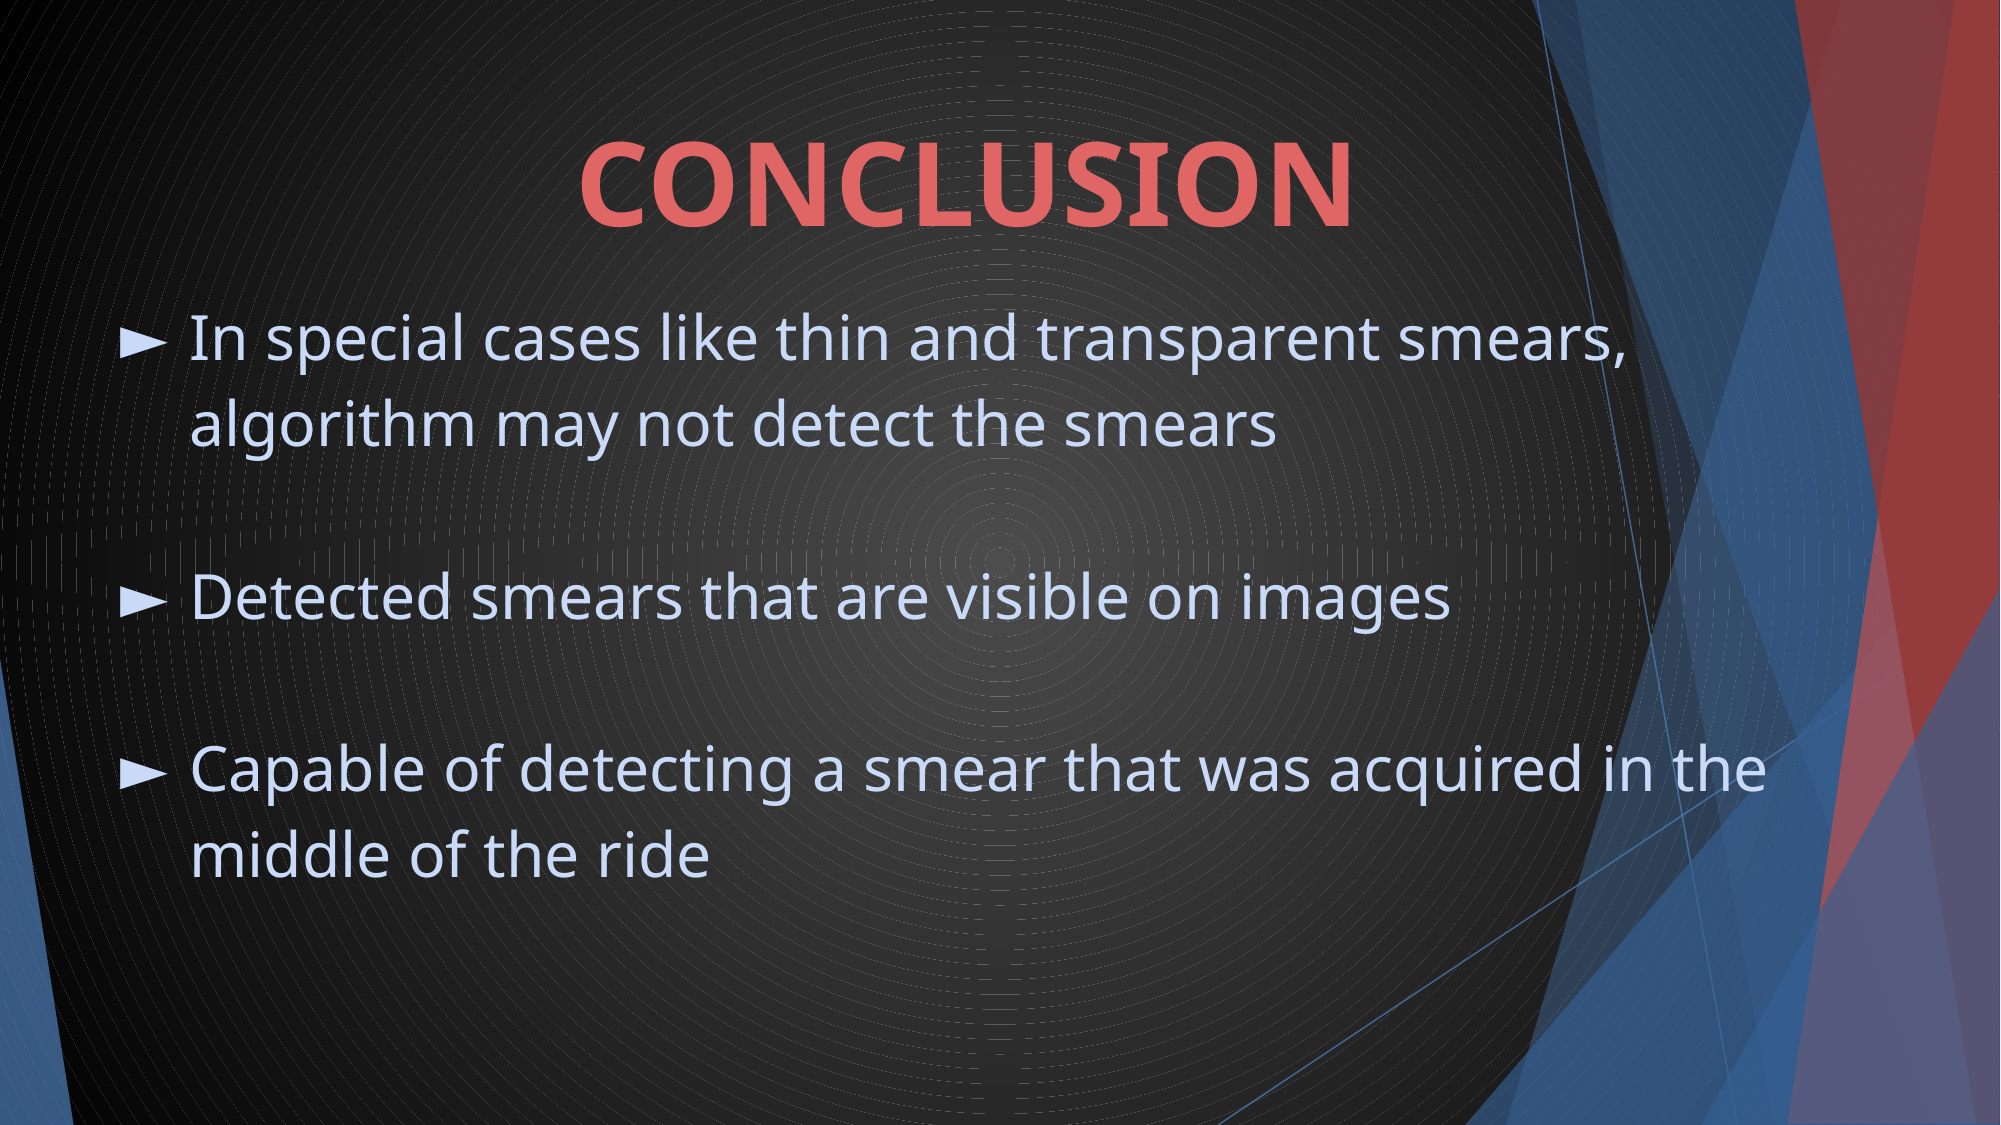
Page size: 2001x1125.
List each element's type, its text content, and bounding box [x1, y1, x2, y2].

title CONCLUSION [262, 102, 1674, 279]
list In special cases like thin and transparent smears, algorithm may not detect the smears Detected smears that are visible on images Capable of detecting a smear that was acquired in the middle of the ride [99, 279, 1837, 1080]
